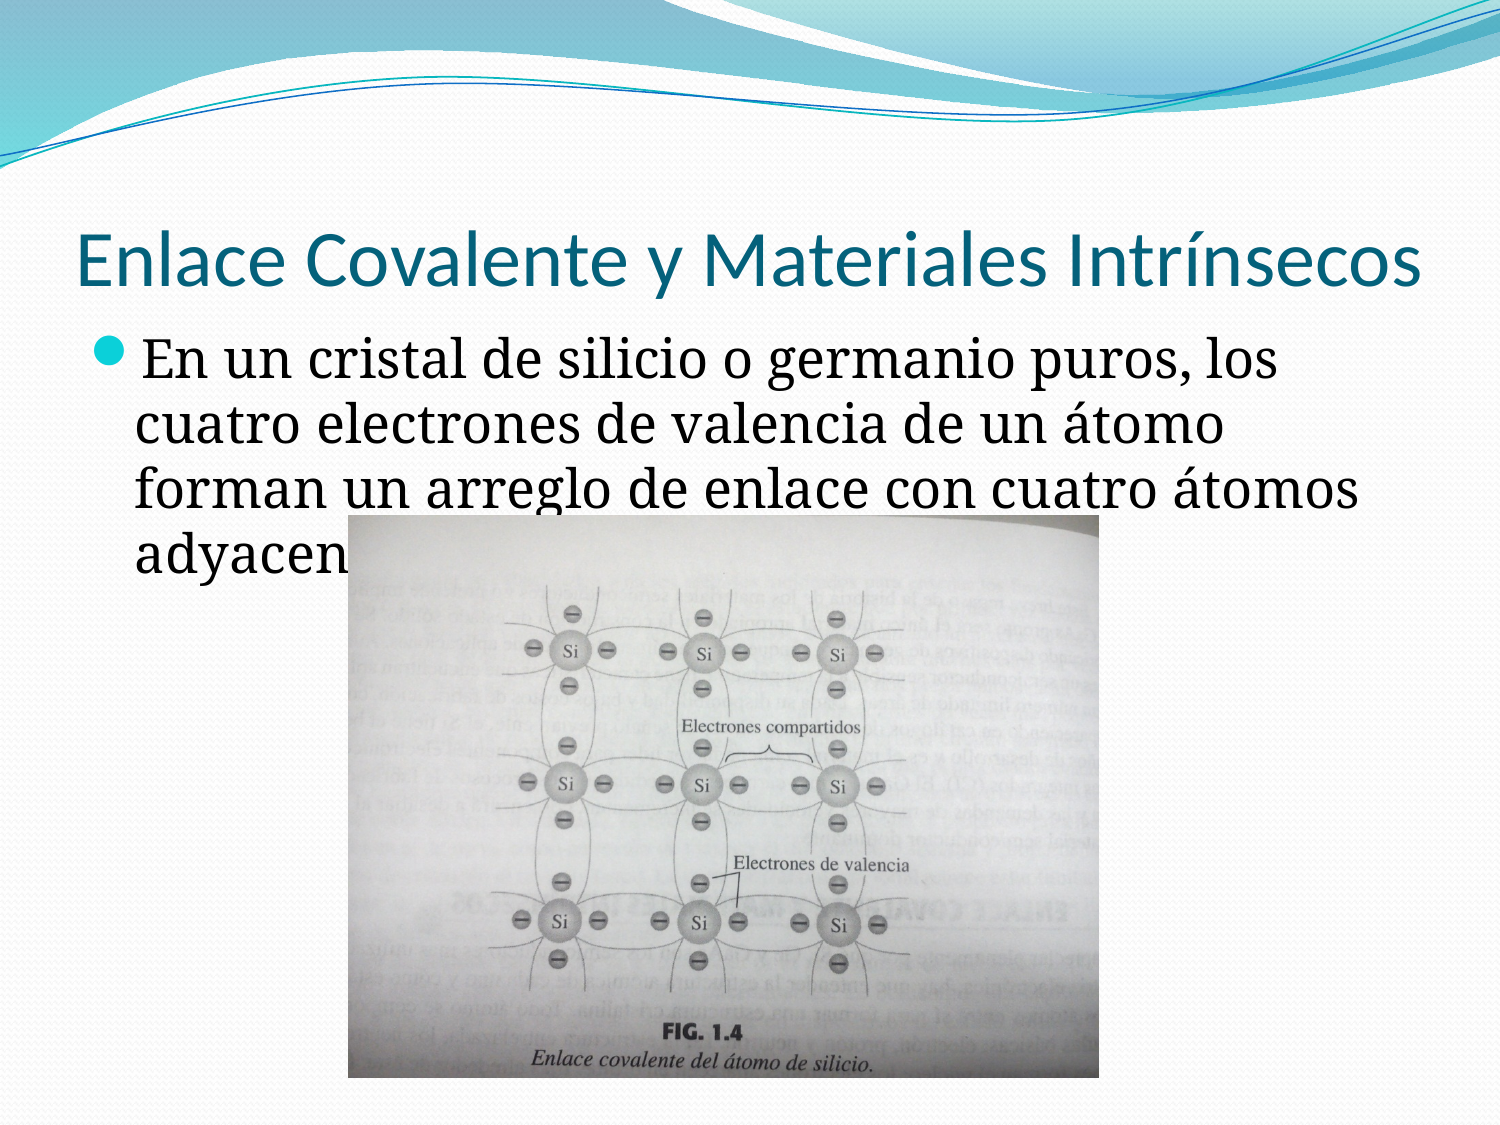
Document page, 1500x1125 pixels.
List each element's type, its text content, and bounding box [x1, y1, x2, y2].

picture [348, 514, 1099, 1078]
title Enlace Covalente y Materiales Intrínsecos [75, 115, 1425, 303]
list En un cristal de silicio o germanio puros, los cuatro electrones de valencia de un átomo forman un arreglo de enlace con cuatro átomos adyacentes. [75, 317, 1425, 1038]
